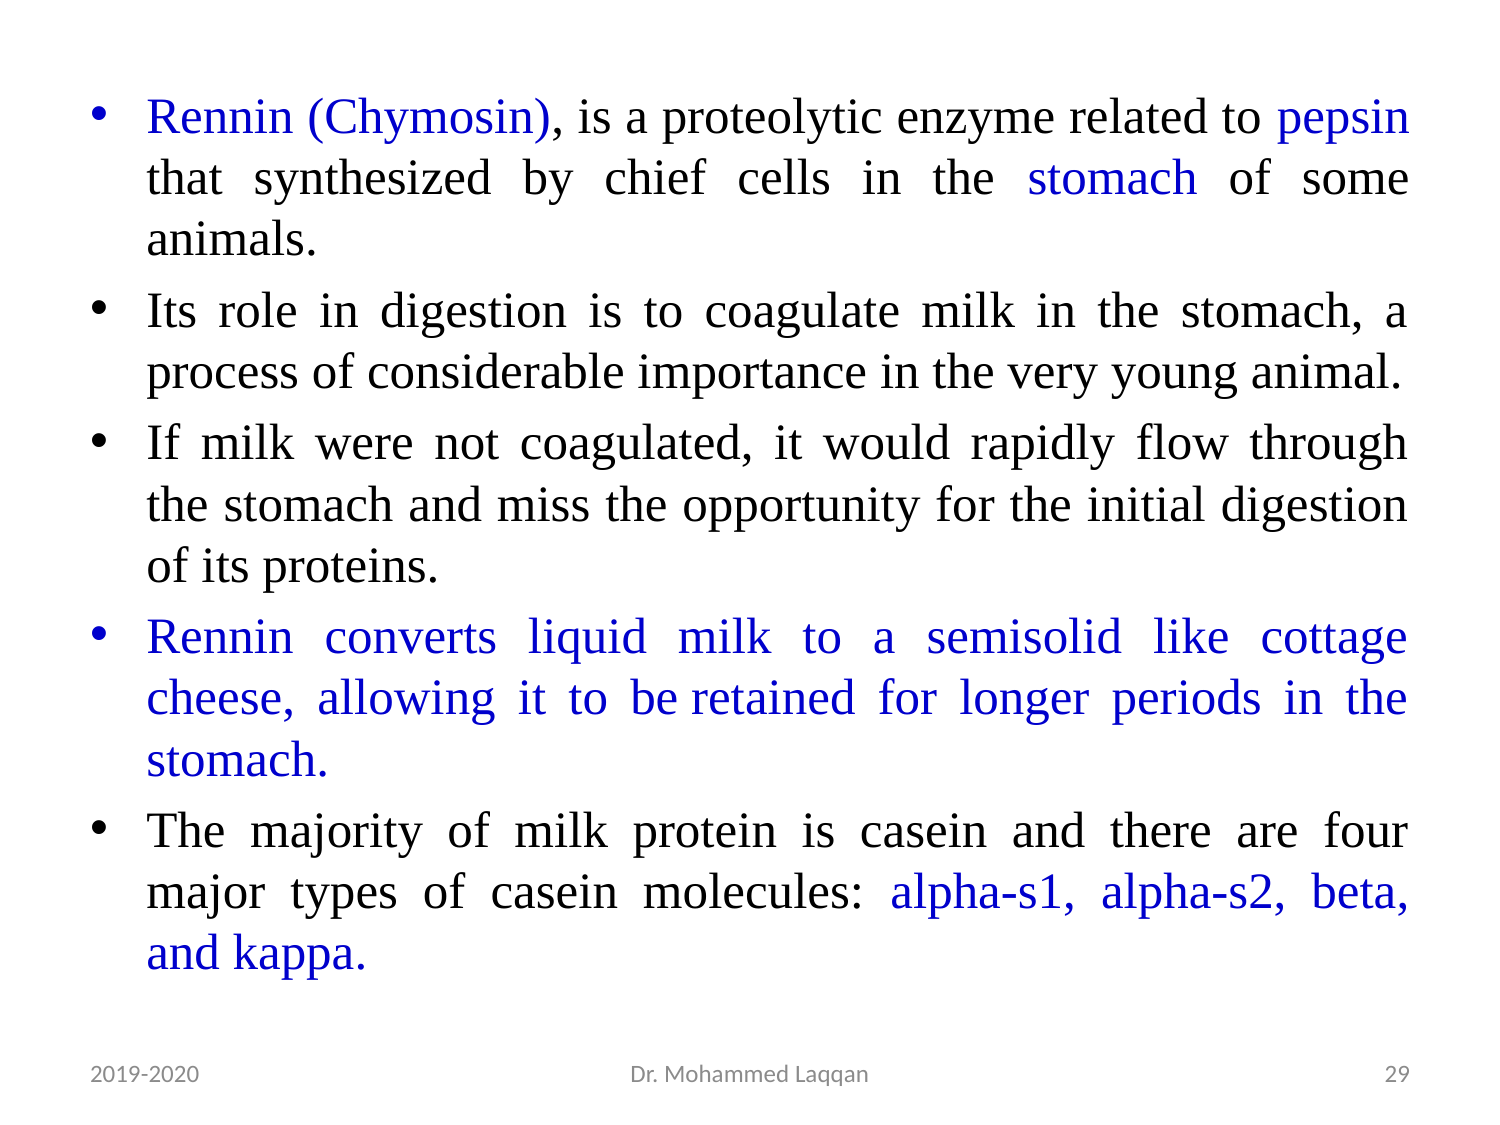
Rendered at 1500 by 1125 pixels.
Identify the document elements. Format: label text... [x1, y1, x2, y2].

footer Dr. Mohammed Laqqan [512, 1042, 988, 1103]
slide_number 29 [1074, 1042, 1425, 1103]
list Rennin (Chymosin), is a proteolytic enzyme related to pepsin that synthesized by chief cells in the stomach of some animals. Its role in digestion is to coagulate milk in the stomach, a process of considerable importance in the very young animal. If milk were not coagulated, it would rapidly flow through the stomach and miss the opportunity for the initial digestion of its proteins. Rennin converts liquid milk to a semisolid like cottage cheese, allowing it to be retained for longer periods in the stomach. The majority of milk protein is casein and there are four major types of casein molecules: alpha-s1, alpha-s2, beta, and kappa. [75, 75, 1425, 1005]
slide_number 2019-2020 [75, 1042, 425, 1103]
